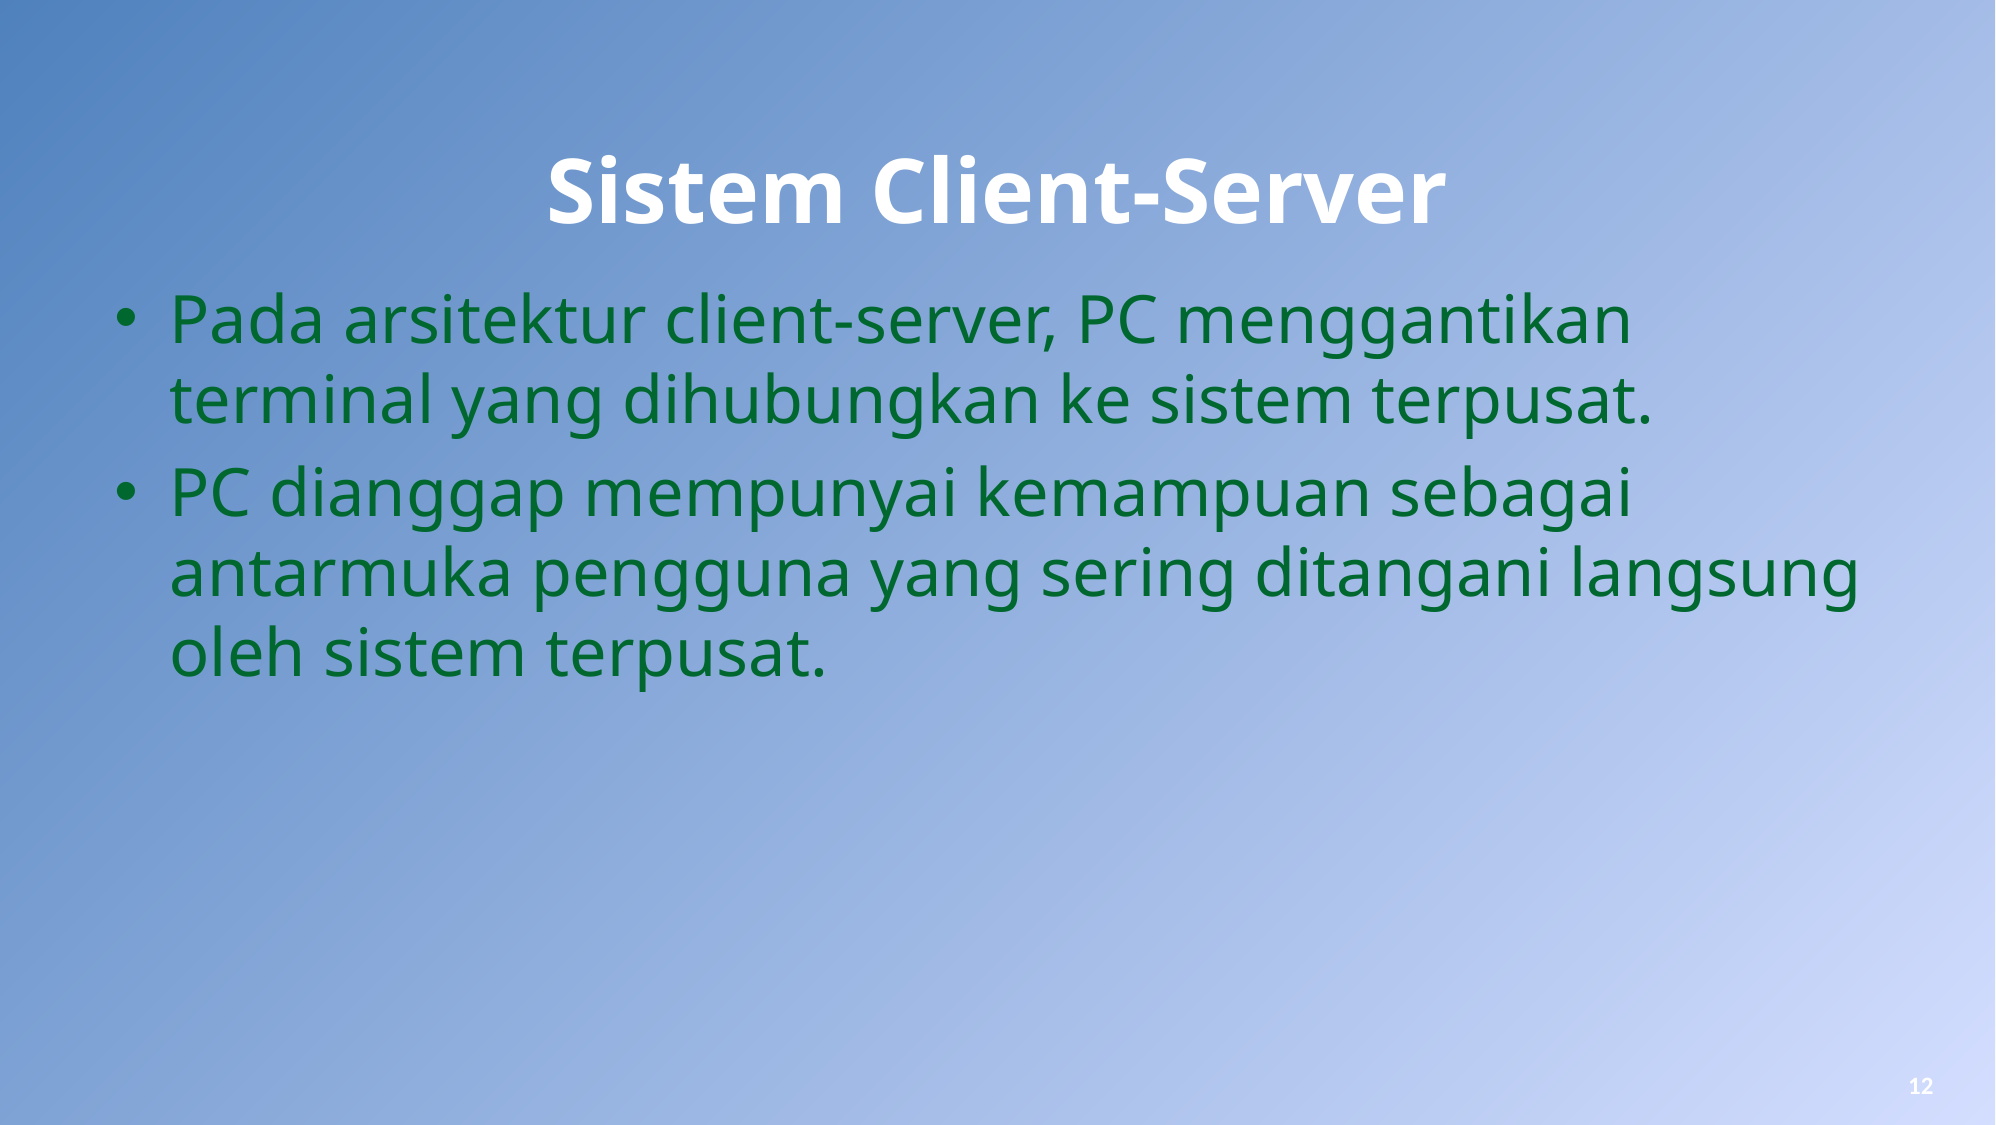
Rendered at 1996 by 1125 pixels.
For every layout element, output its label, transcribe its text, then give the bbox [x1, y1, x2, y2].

title Sistem Client-Server [99, 93, 1896, 282]
list Pada arsitektur client-server, PC menggantikan terminal yang dihubungkan ke sistem terpusat. PC dianggap mempunyai kemampuan sebagai antarmuka pengguna yang sering ditangani langsung oleh sistem terpusat. [99, 282, 1896, 1012]
slide_number 12 [1839, 1054, 1949, 1115]
